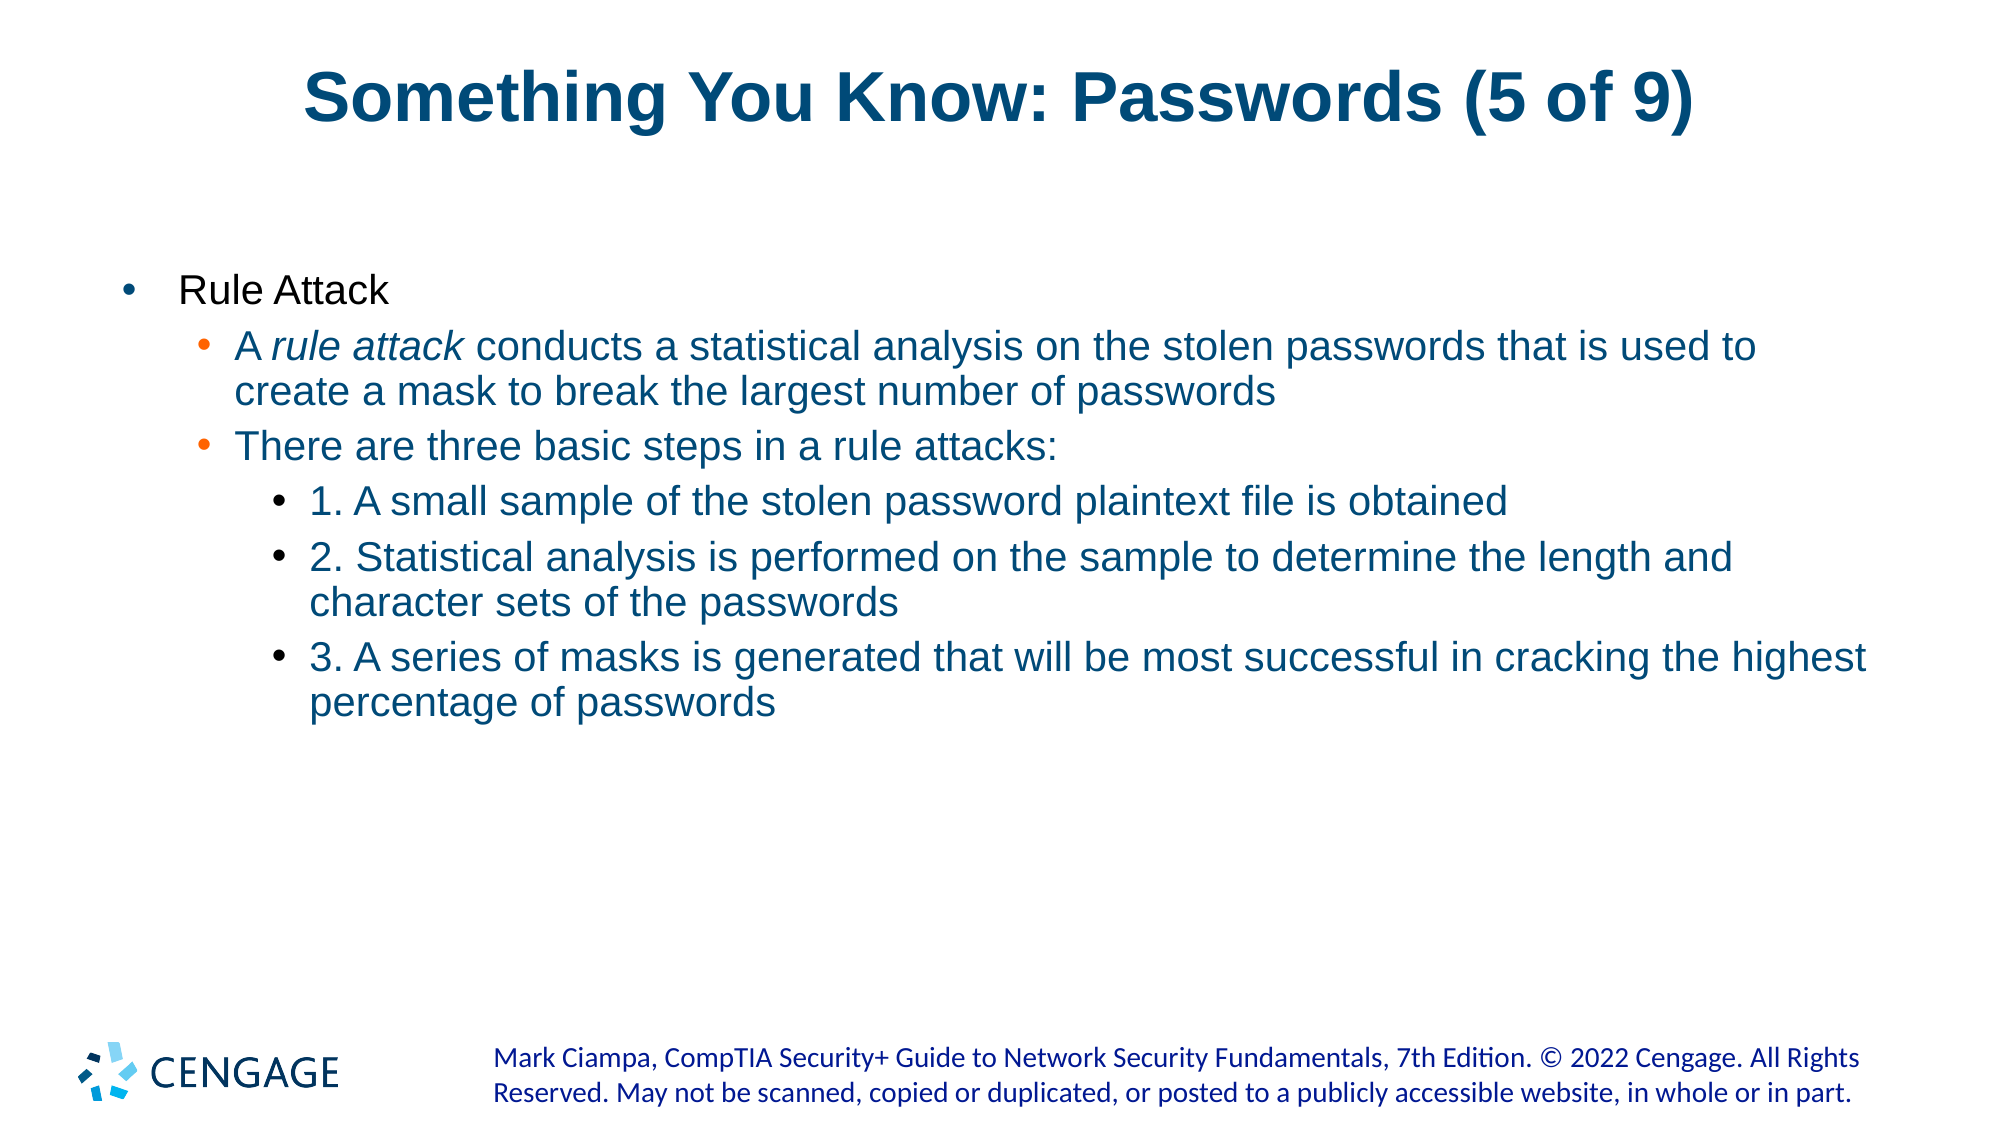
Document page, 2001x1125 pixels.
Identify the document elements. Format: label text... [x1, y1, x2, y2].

picture [78, 1042, 338, 1101]
title Something You Know: Passwords (5 of 9) [137, 59, 1863, 171]
list Rule Attack A rule attack conducts a statistical analysis on the stolen passwords that is used to create a mask to break the largest number of passwords There are three basic steps in a rule attacks: 1. A small sample of the stolen password plaintext file is obtained 2. Statistical analysis is performed on the sample to determine the length and character sets of the passwords 3. A series of masks is generated that will be most successful in cracking the highest percentage of passwords [121, 268, 1880, 990]
